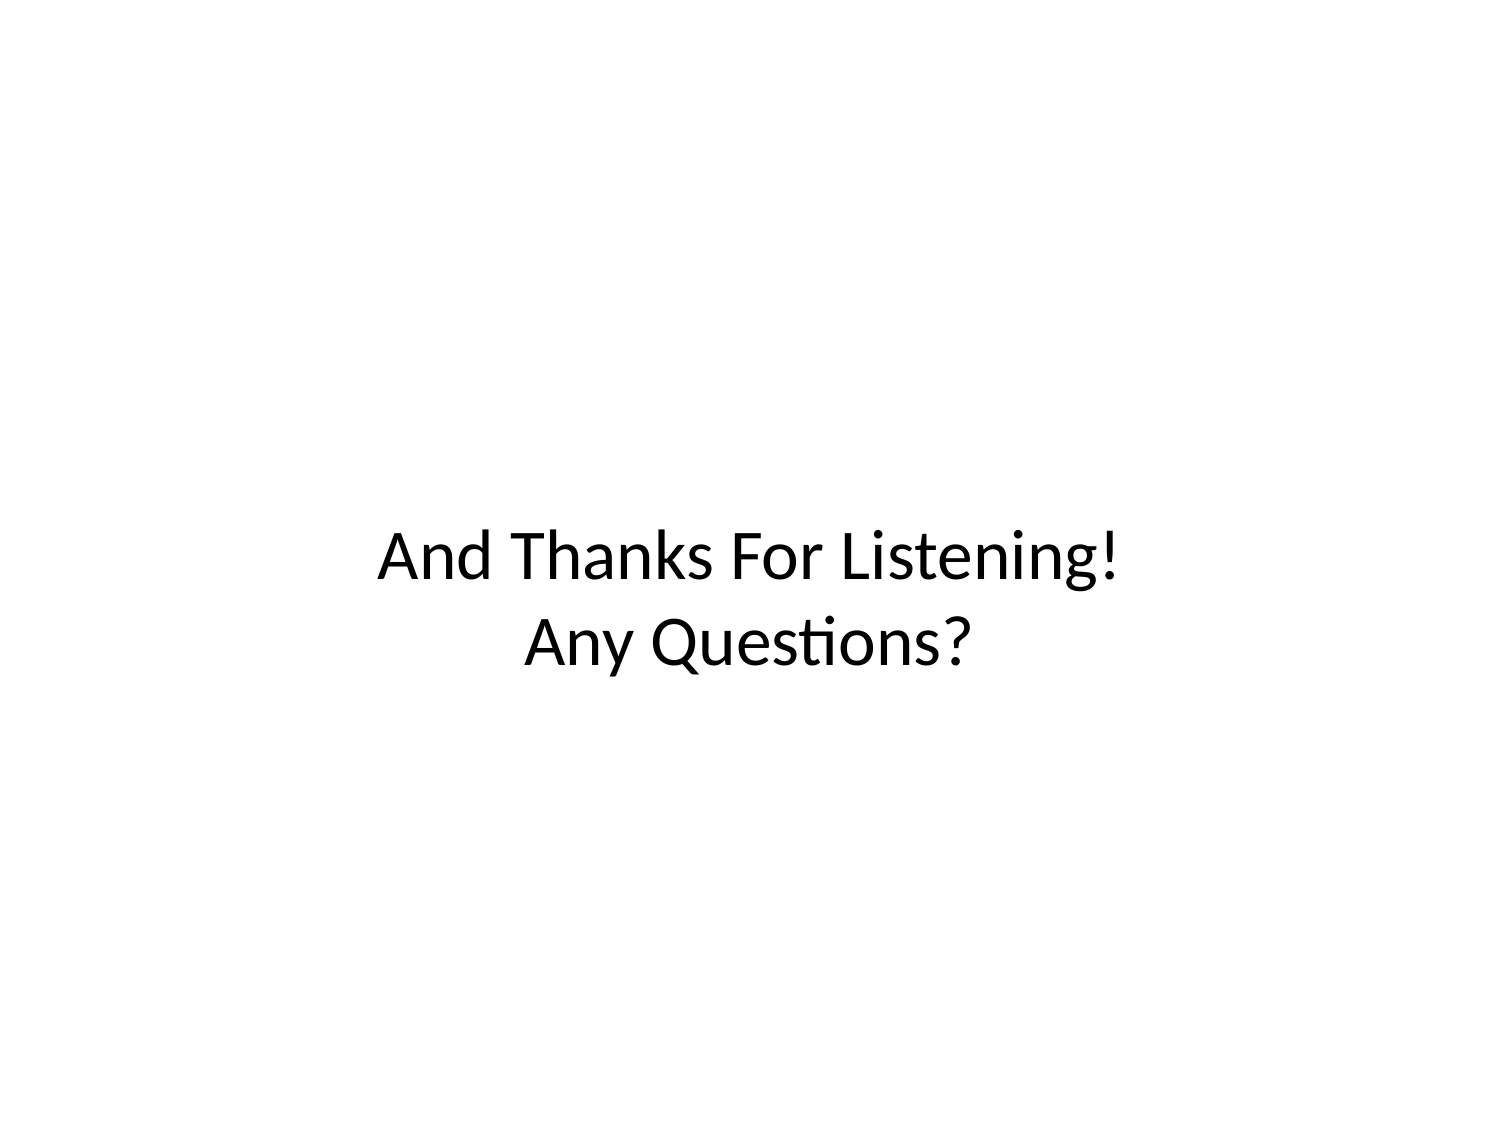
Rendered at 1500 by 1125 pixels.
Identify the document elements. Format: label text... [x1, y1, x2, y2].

title And Thanks For Listening! Any Questions? [75, 500, 1425, 688]
